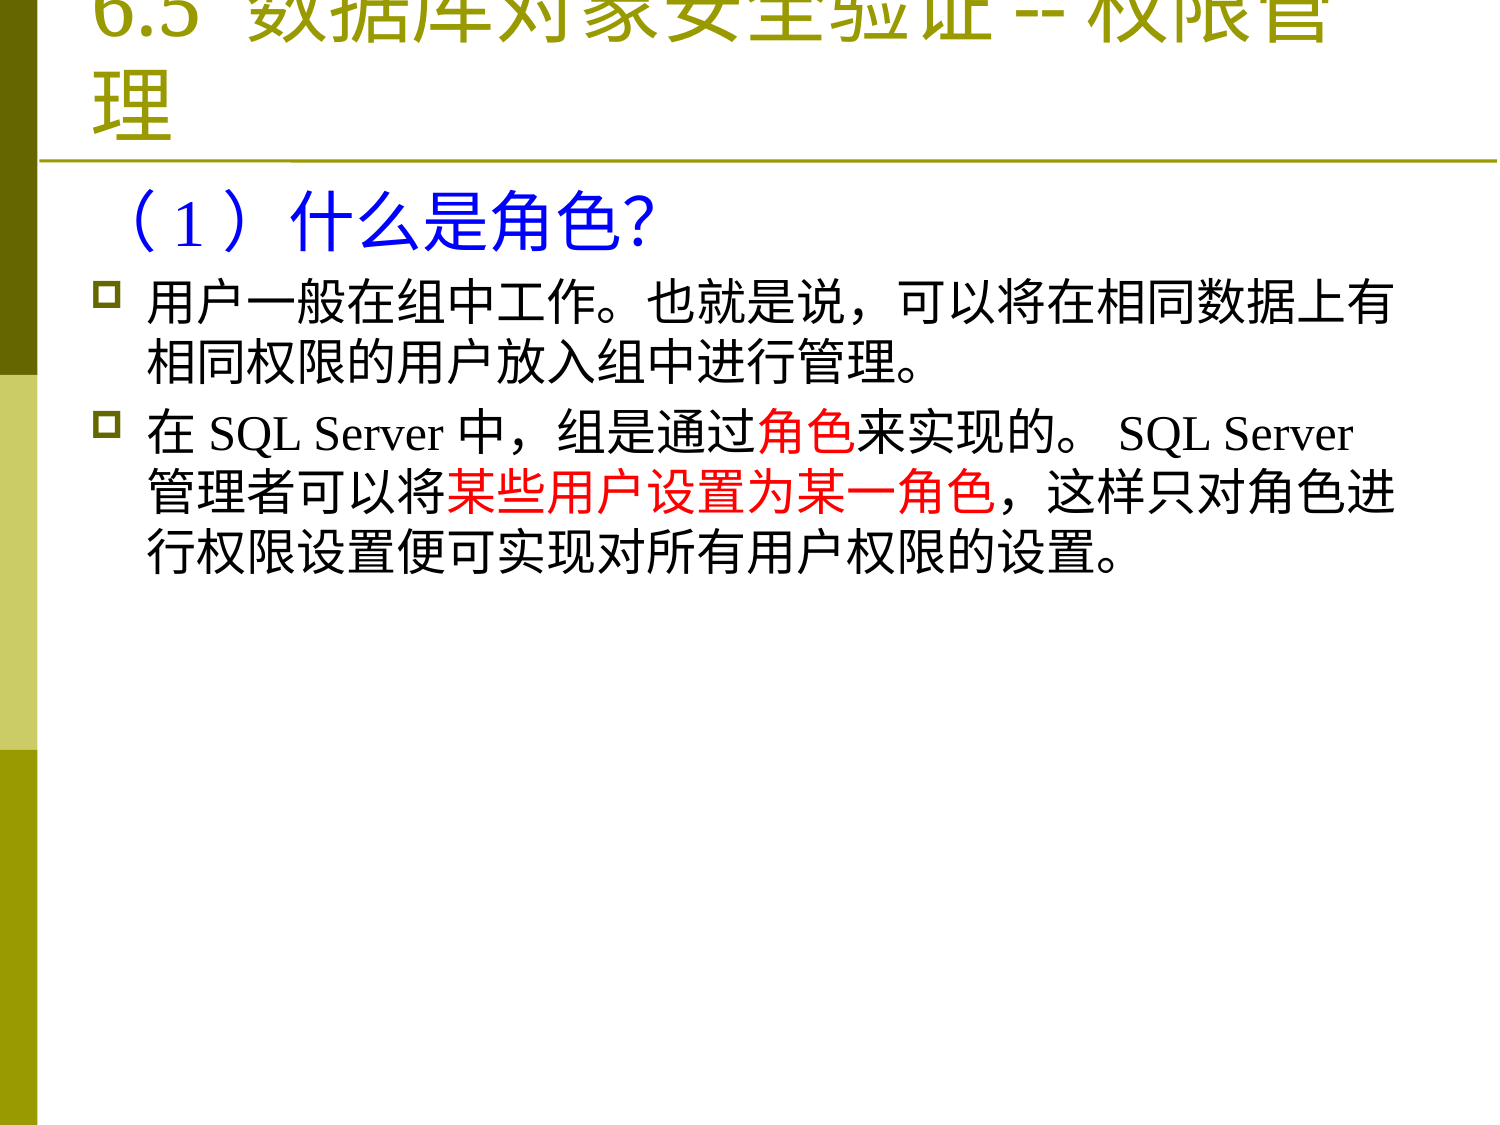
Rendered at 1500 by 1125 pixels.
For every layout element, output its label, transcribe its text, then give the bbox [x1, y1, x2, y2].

list （1）什么是角色？ 用户一般在组中工作。也就是说，可以将在相同数据上有相同权限的用户放入组中进行管理。 在SQL Server中，组是通过角色来实现的。SQL Server 管理者可以将某些用户设置为某一角色，这样只对角色进行权限设置便可实现对所有用户权限的设置。 [75, 172, 1425, 1024]
title 6.5 数据库对象安全验证--权限管理 [75, 45, 1425, 161]
